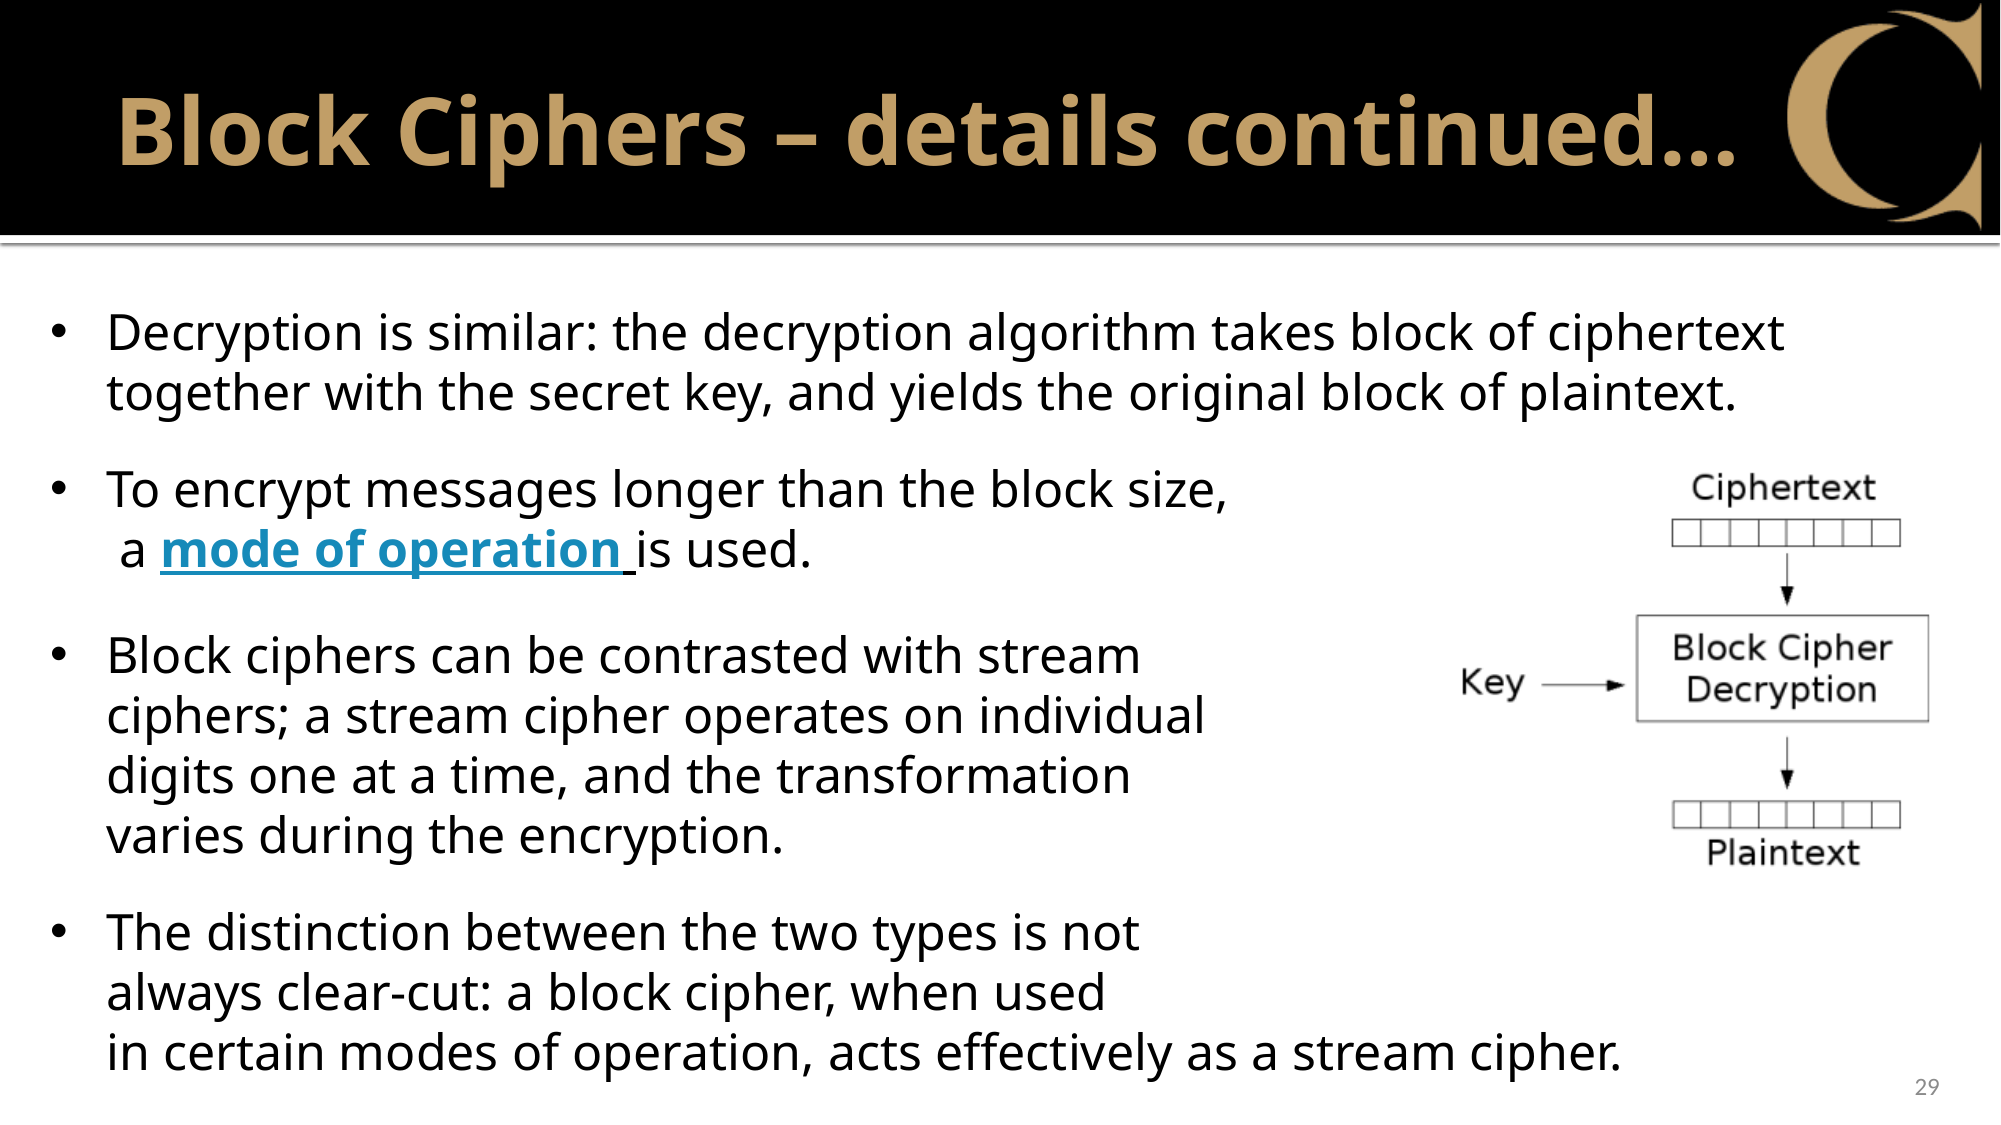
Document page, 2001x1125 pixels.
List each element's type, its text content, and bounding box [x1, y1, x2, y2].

picture [1787, 3, 1988, 231]
picture [1460, 467, 1930, 875]
picture [0, 243, 2000, 251]
list Decryption is similar: the decryption algorithm takes block of ciphertext together with the secret key, and yields the original block of plaintext. To encrypt messages longer than the block size, a mode of operation is used. Block ciphers can be contrasted with stream ciphers; a stream cipher operates on individual digits one at a time, and the transformation varies during the encryption. The distinction between the two types is not always clear-cut: a block cipher, when used in certain modes of operation, acts effectively as a stream cipher. [50, 299, 1874, 968]
text_box Block Ciphers – details continued… [99, 25, 1900, 231]
slide_number 29 [1787, 1062, 1955, 1108]
